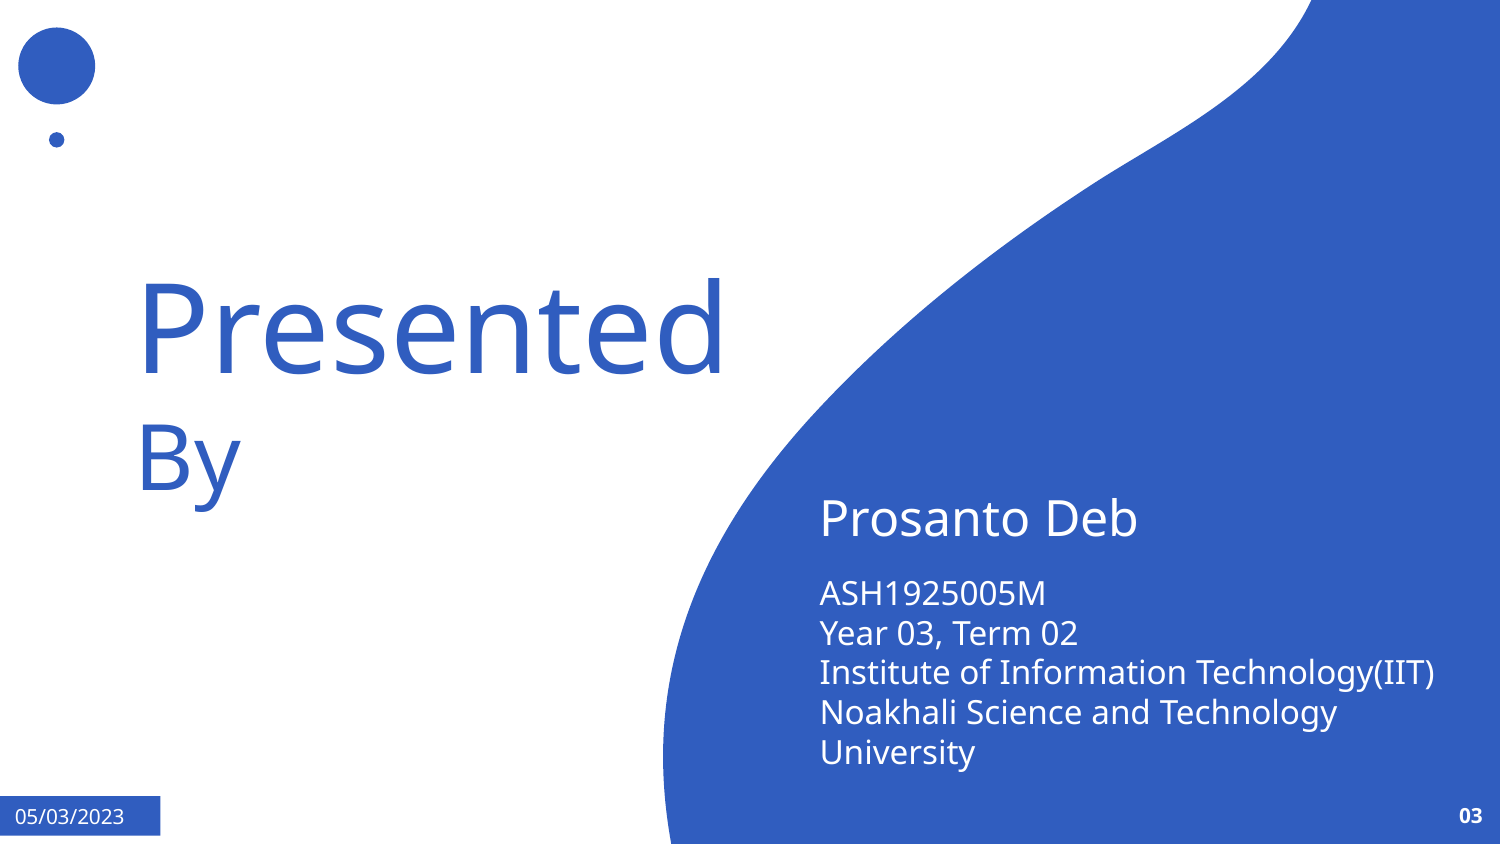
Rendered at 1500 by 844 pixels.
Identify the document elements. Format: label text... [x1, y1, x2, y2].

text_box 03 [1444, 794, 1500, 835]
text_box Prosanto Deb ASH1925005M Year 03, Term 02 Institute of Information Technology(IIT) Noakhali Science and Technology University [804, 478, 1500, 757]
title Presented By [119, 233, 819, 474]
text_box 05/03/2023 [0, 796, 161, 836]
